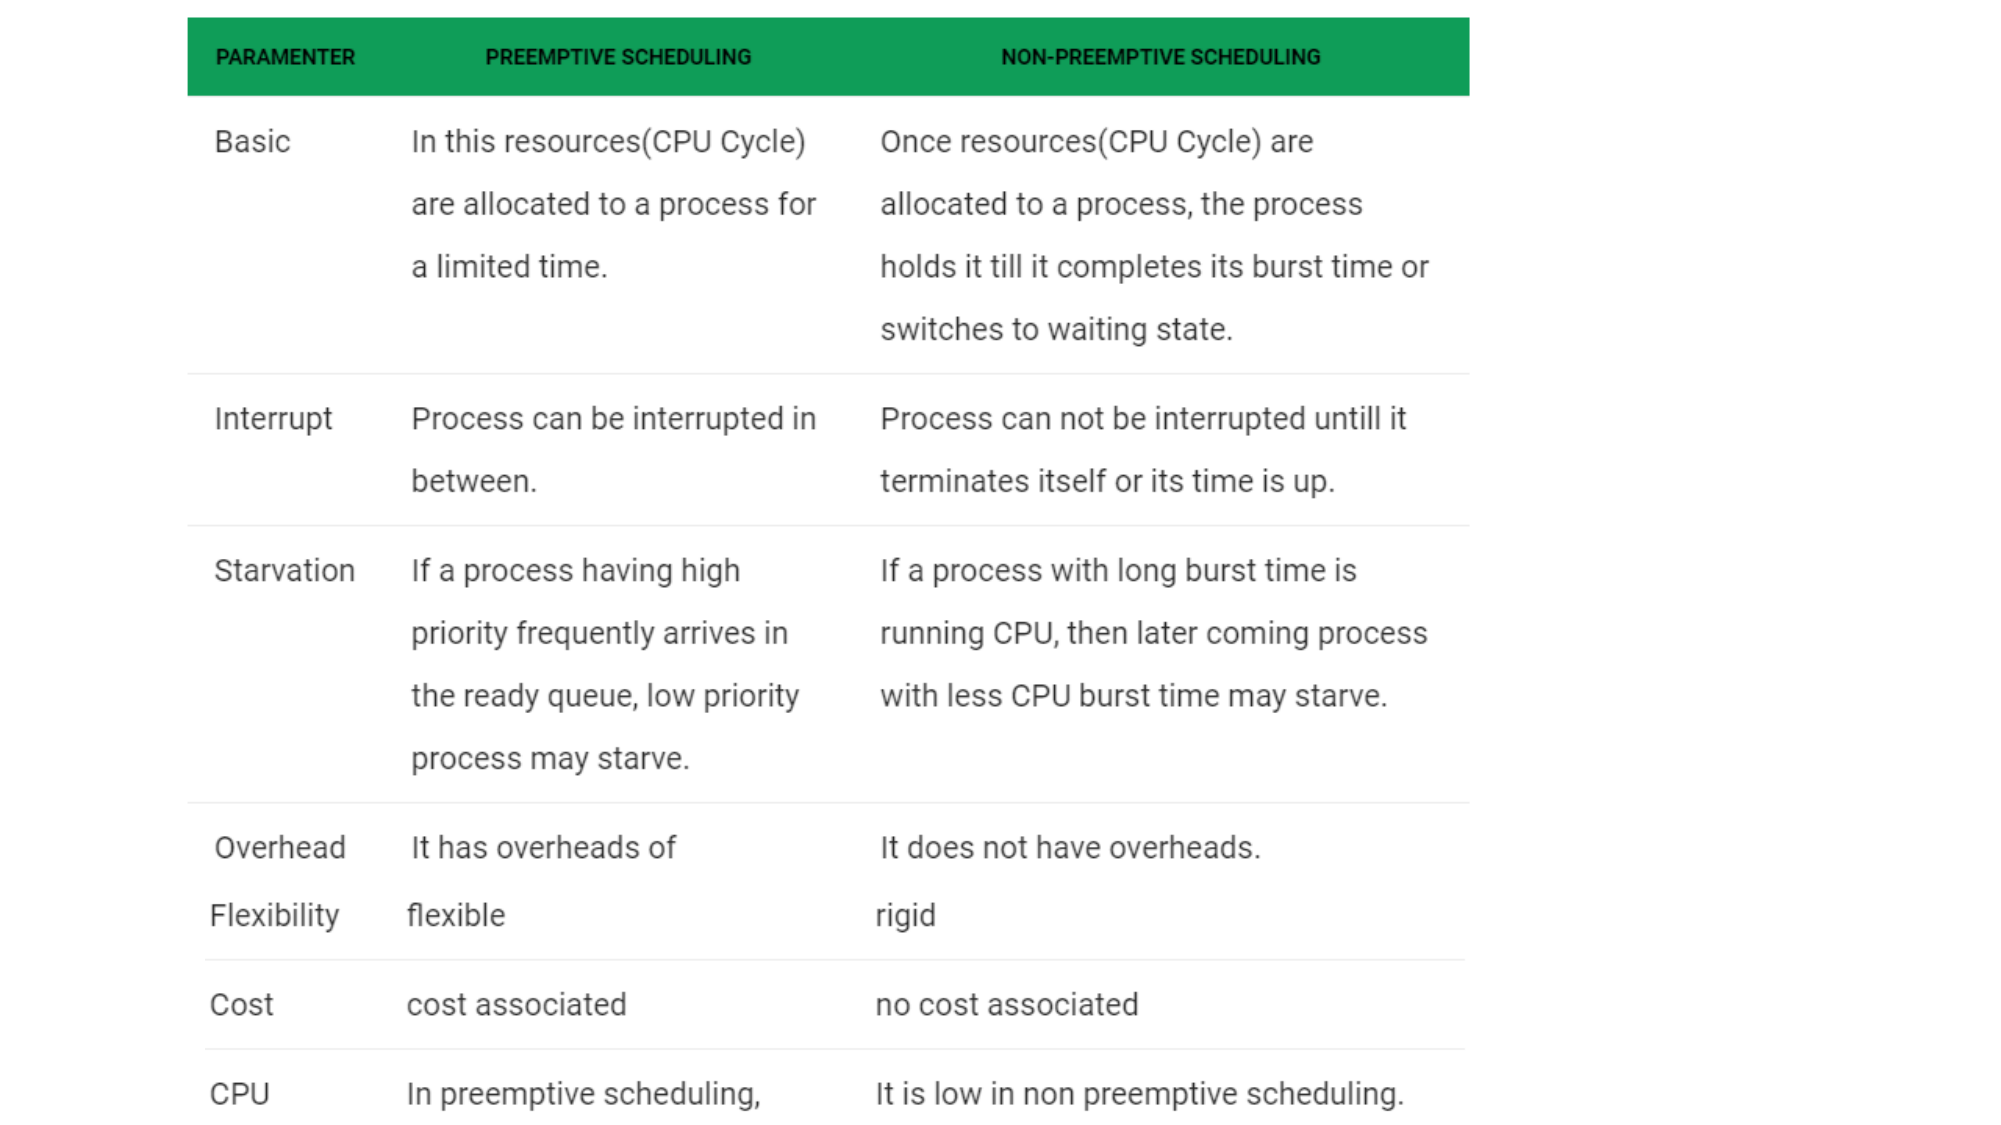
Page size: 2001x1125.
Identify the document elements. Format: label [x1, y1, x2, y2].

picture [205, 881, 1523, 1125]
picture [177, 0, 1523, 868]
